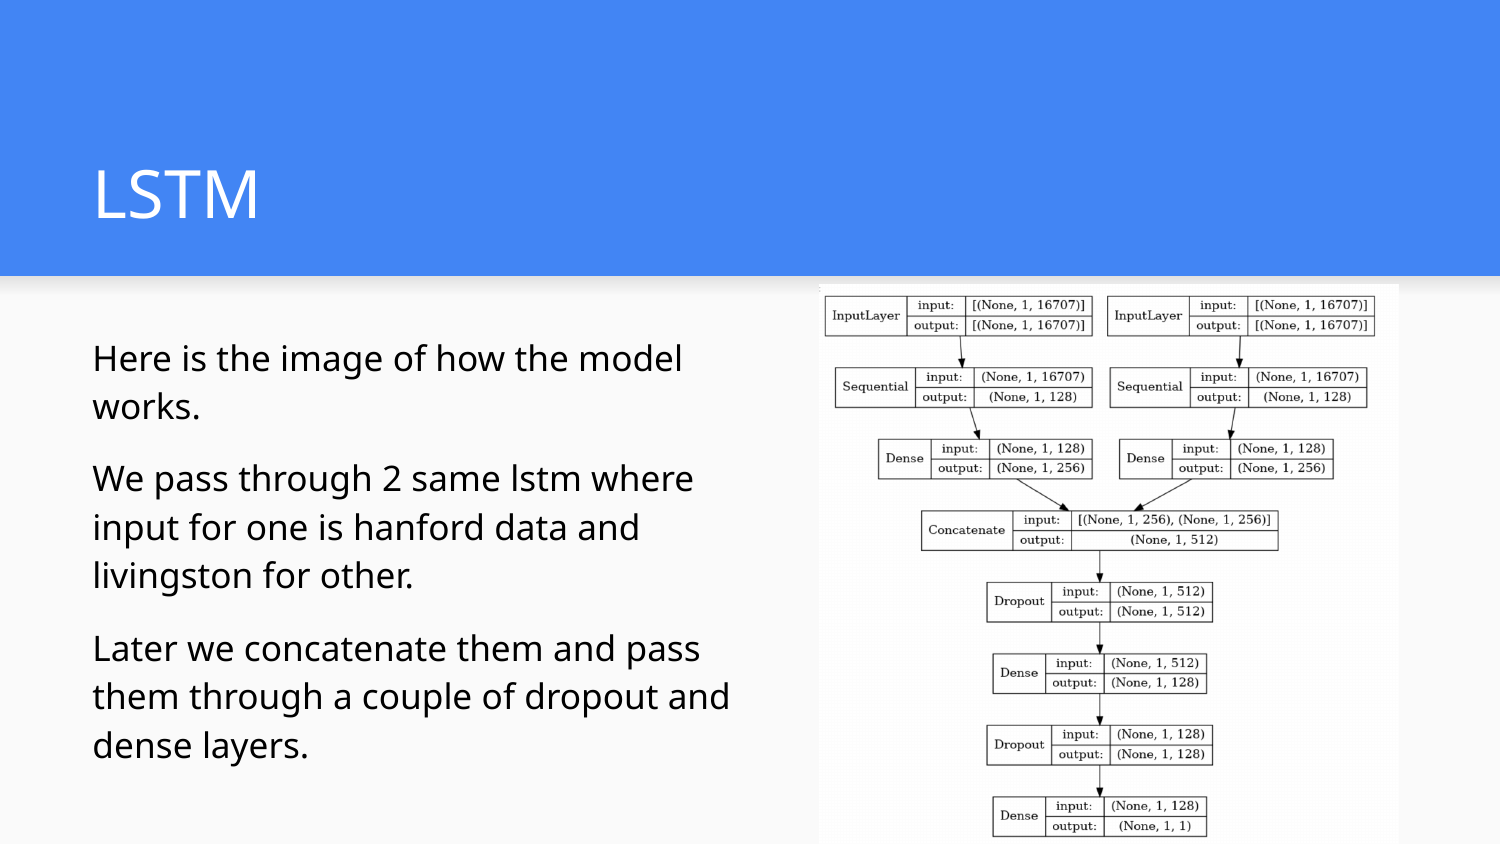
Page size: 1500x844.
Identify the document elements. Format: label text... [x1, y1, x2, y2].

title LSTM [77, 121, 1427, 248]
picture [819, 284, 1400, 844]
list Here is the image of how the model works. We pass through 2 same lstm where input for one is hanford data and livingston for other. Later we concatenate them and pass them through a couple of dropout and dense layers. [77, 314, 760, 784]
